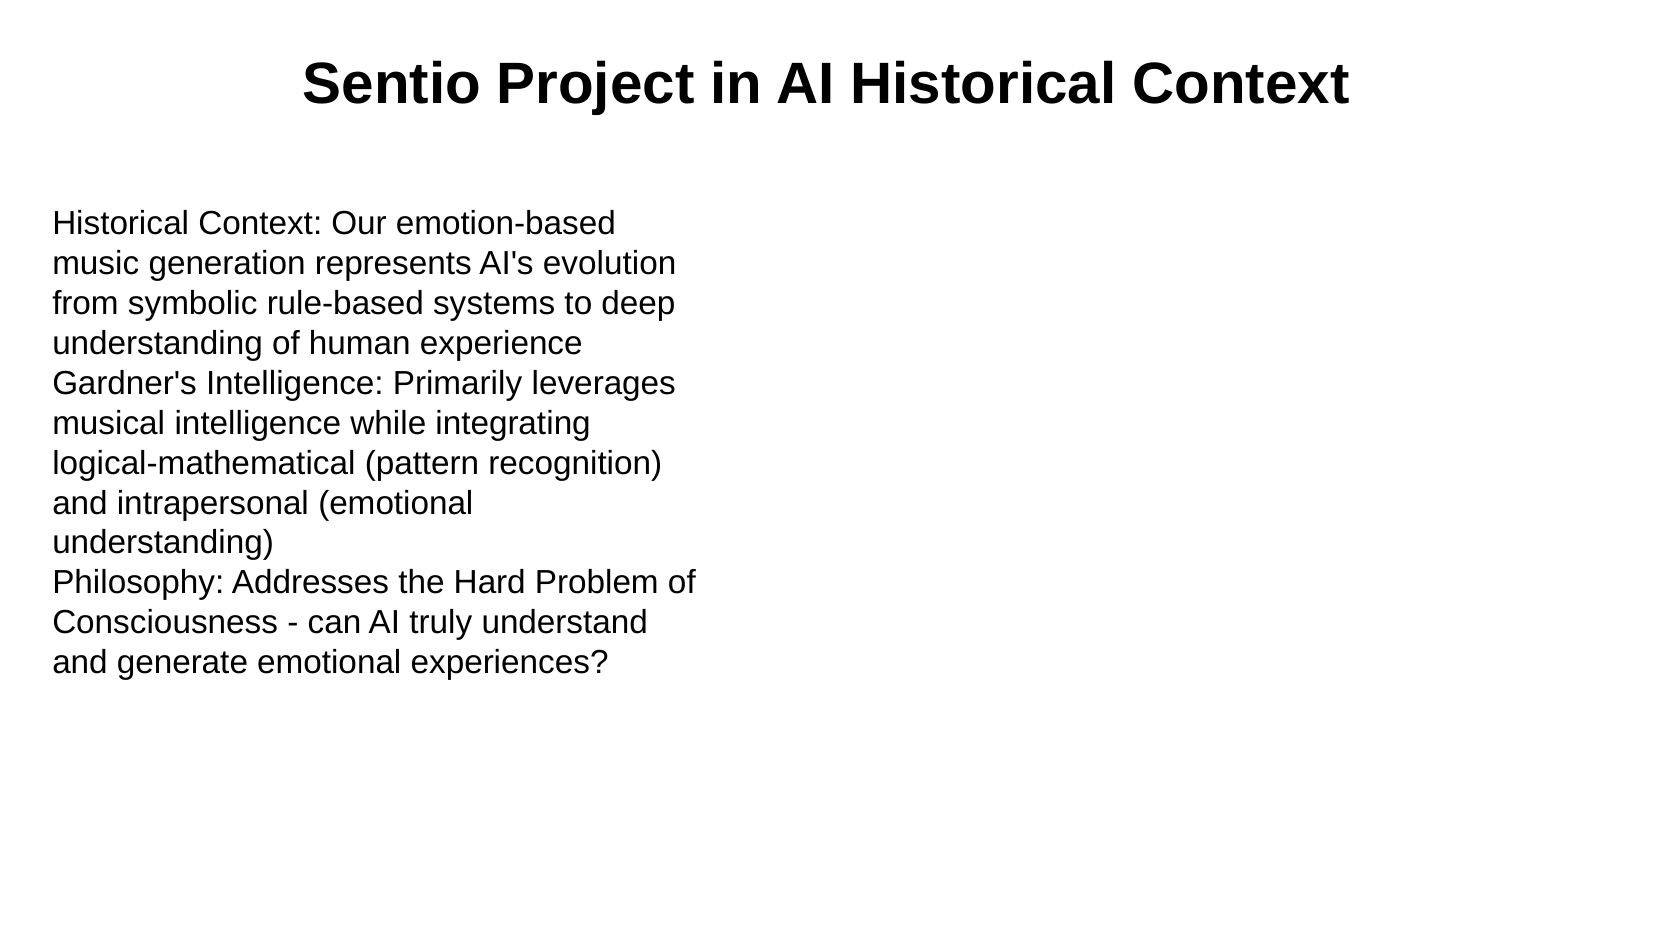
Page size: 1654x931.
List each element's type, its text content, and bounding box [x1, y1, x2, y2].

text_box Historical Context: Our emotion-based music generation represents AI's evolution from symbolic rule-based systems to deep understanding of human experience Gardner's Intelligence: Primarily leverages musical intelligence while integrating logical-mathematical (pattern recognition) and intrapersonal (emotional understanding) Philosophy: Addresses the Hard Problem of Consciousness - can AI truly understand and generate emotional experiences? [37, 193, 713, 728]
title Sentio Project in AI Historical Context [82, 37, 1571, 193]
